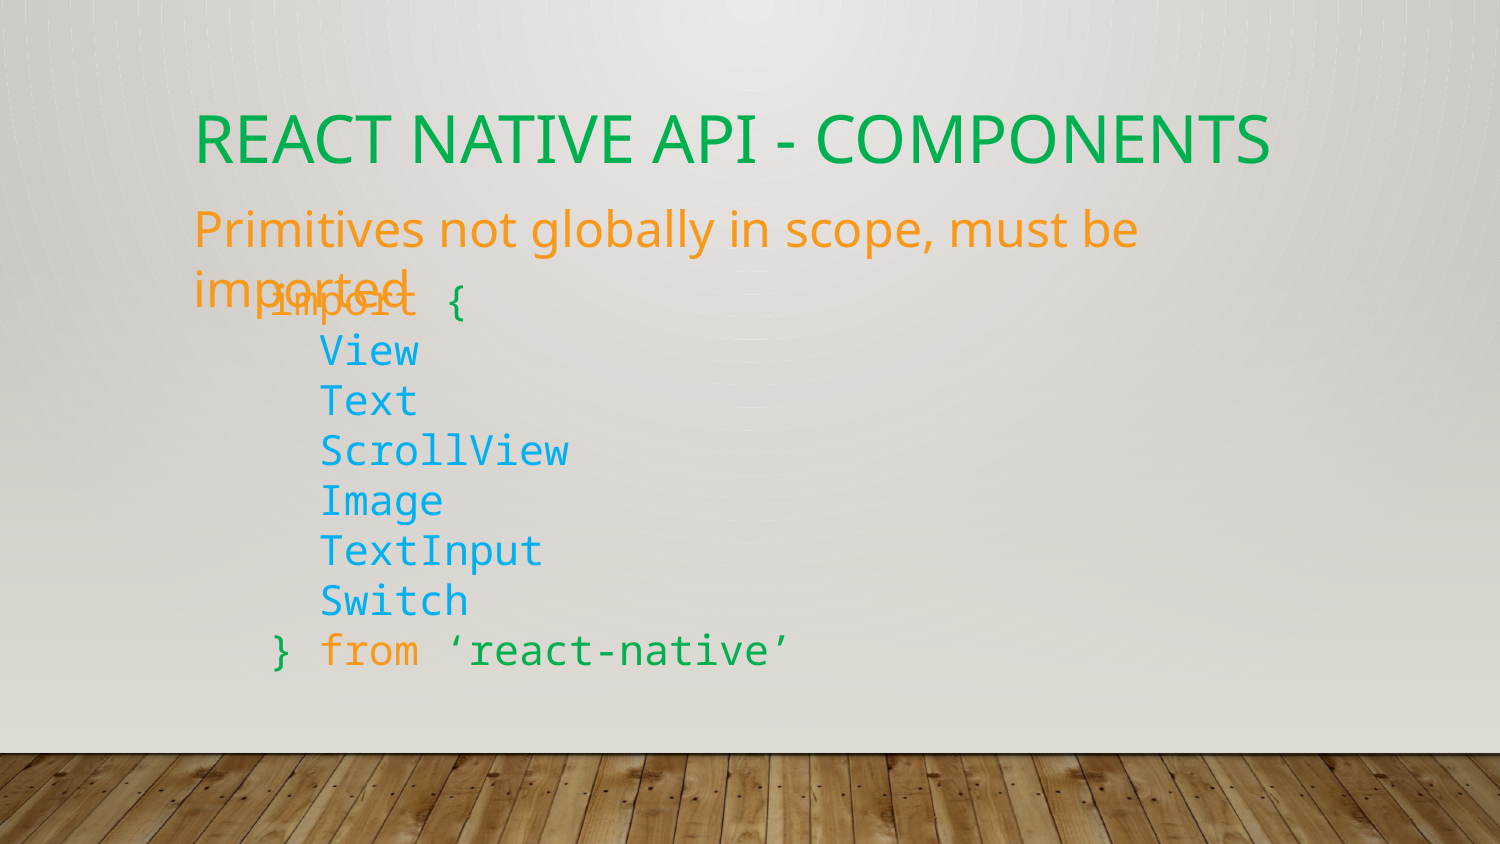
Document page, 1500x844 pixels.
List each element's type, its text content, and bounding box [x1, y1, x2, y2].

text_box import { View Text ScrollView Image TextInput Switch } from ‘react-native’ [254, 326, 1273, 682]
text_box Primitives not globally in scope, must be imported [178, 190, 1303, 326]
picture [0, 753, 1500, 844]
title React Native API - Components [178, 98, 1361, 229]
